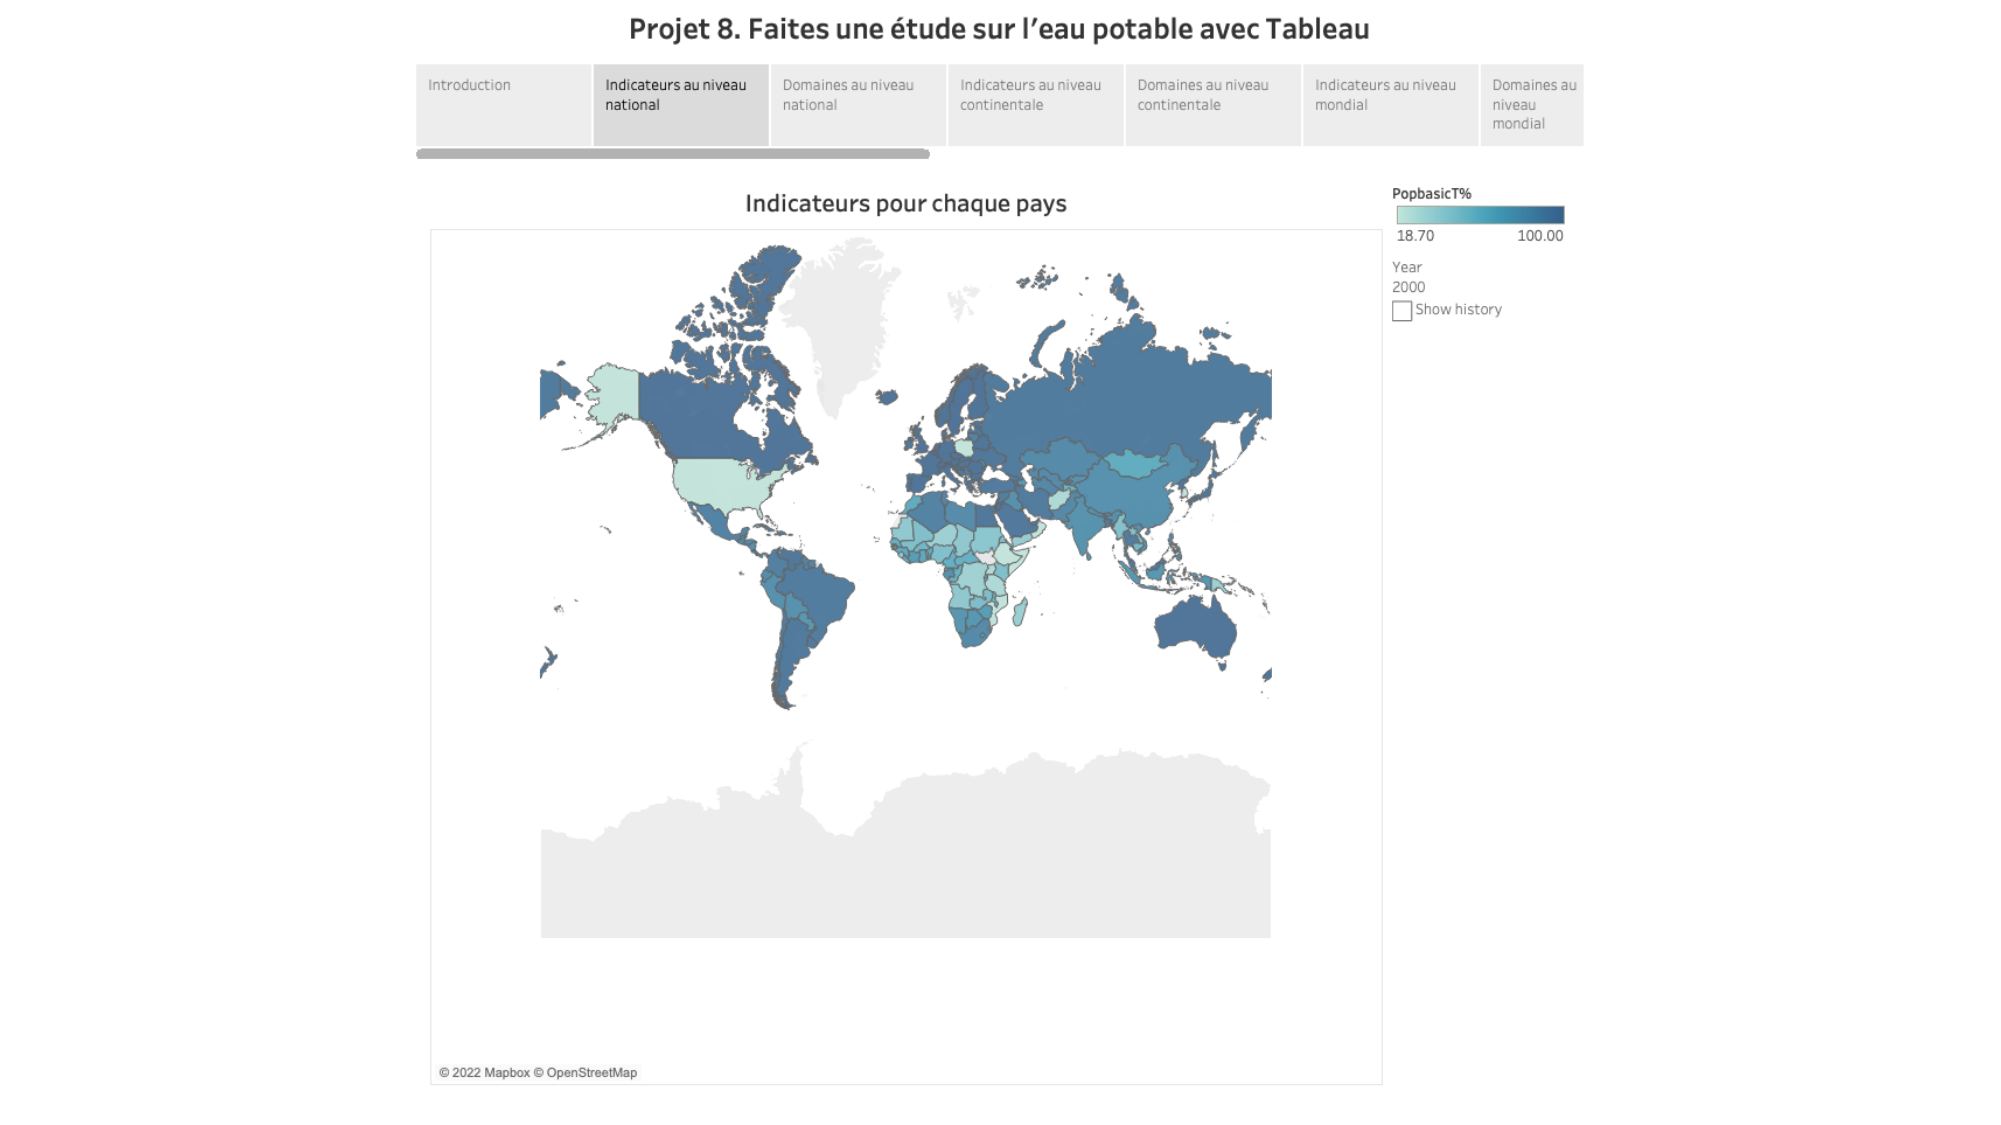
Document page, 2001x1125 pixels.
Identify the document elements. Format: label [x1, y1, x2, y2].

picture [407, 0, 1593, 1125]
